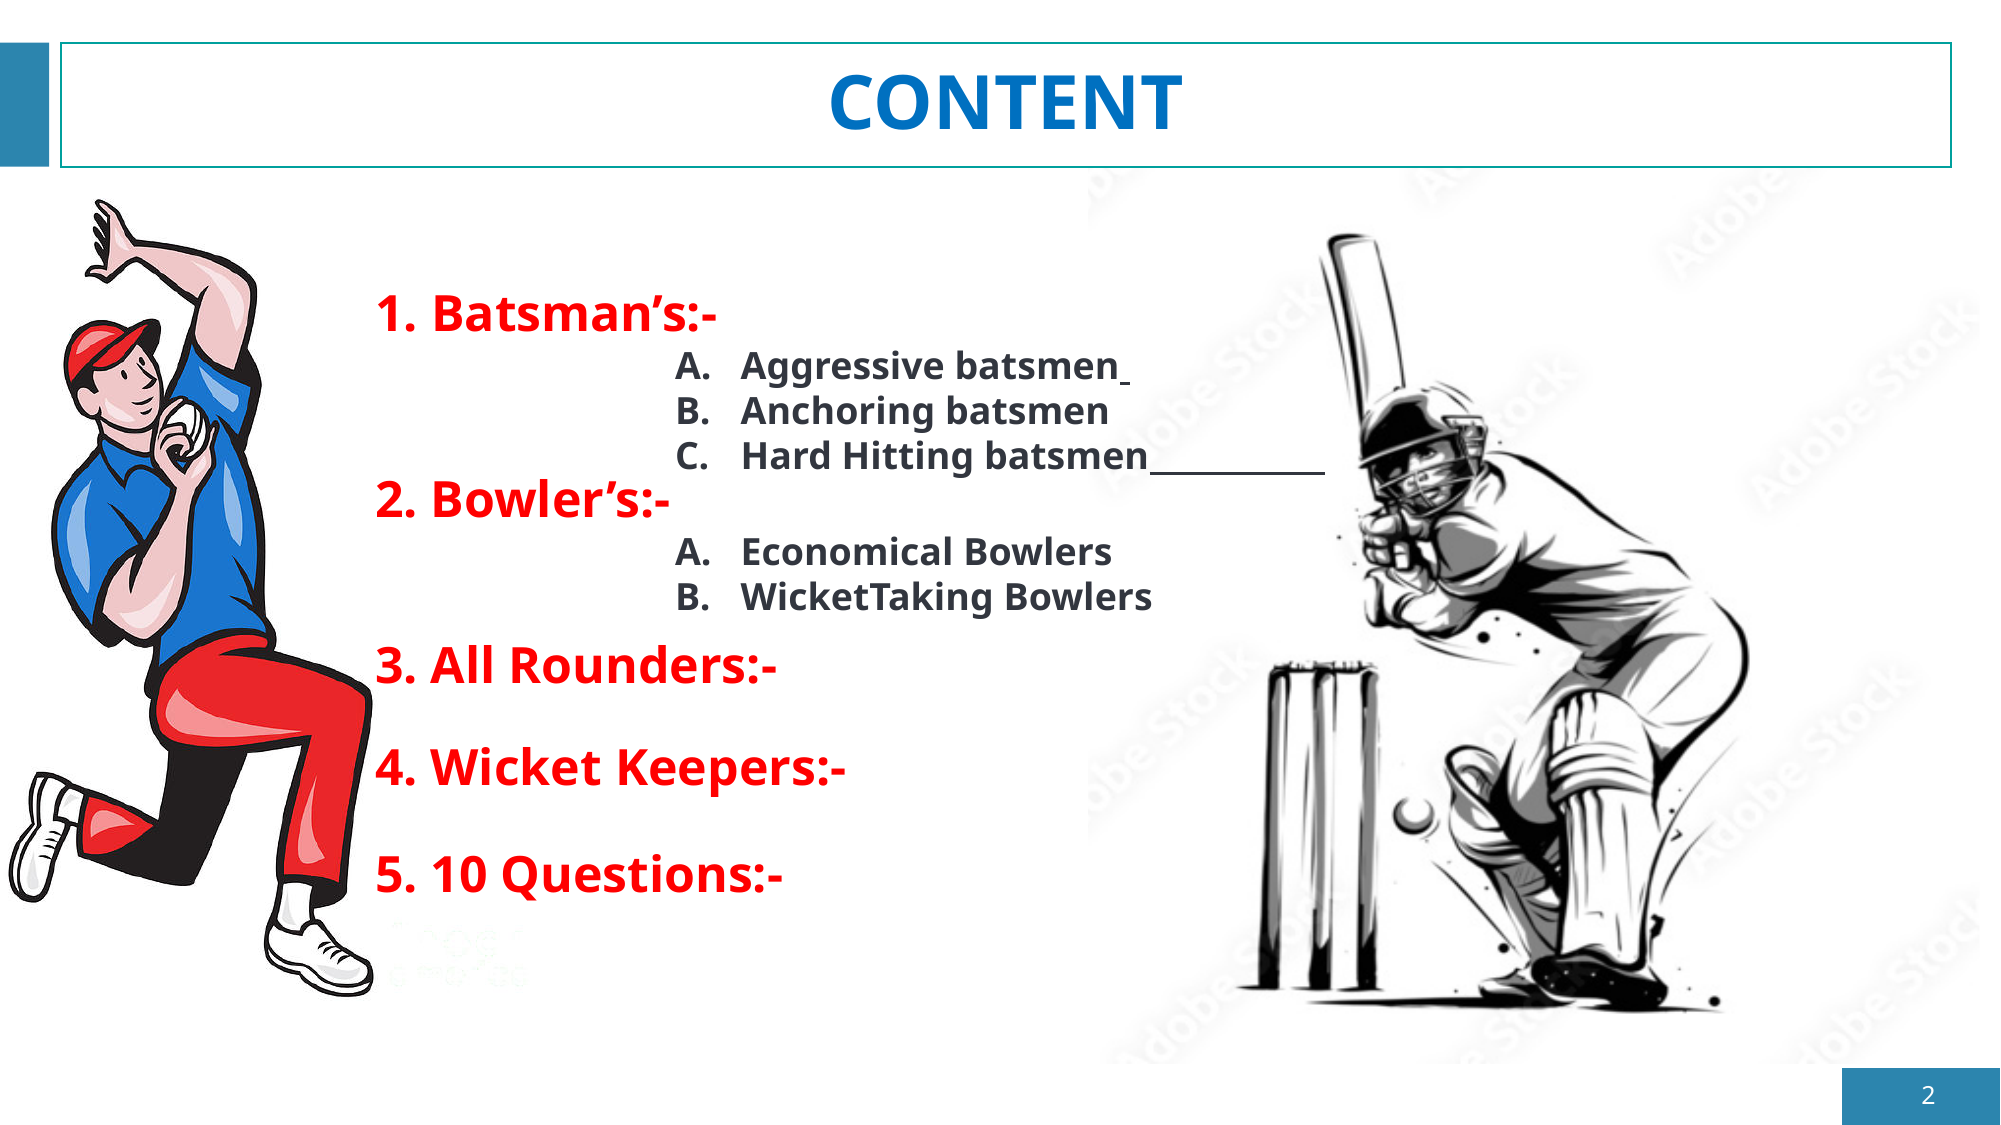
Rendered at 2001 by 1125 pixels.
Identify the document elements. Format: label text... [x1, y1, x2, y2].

title CONTENT [60, 42, 1952, 168]
text_box 4. Wicket Keepers:- [564, 728, 1087, 803]
text_box 2. Bowler’s:- Economical Bowlers WicketTaking Bowlers [564, 460, 1087, 626]
text_box 5. 10 Questions:- [564, 834, 1087, 910]
picture [1087, 168, 1980, 1064]
picture [0, 167, 564, 1019]
text_box 3. All Rounders:- [564, 626, 1087, 701]
text_box Batsman’s:- Aggressive batsmen Anchoring batsmen Hard Hitting batsmen [564, 274, 1087, 460]
slide_number 2 [1889, 1079, 1951, 1114]
